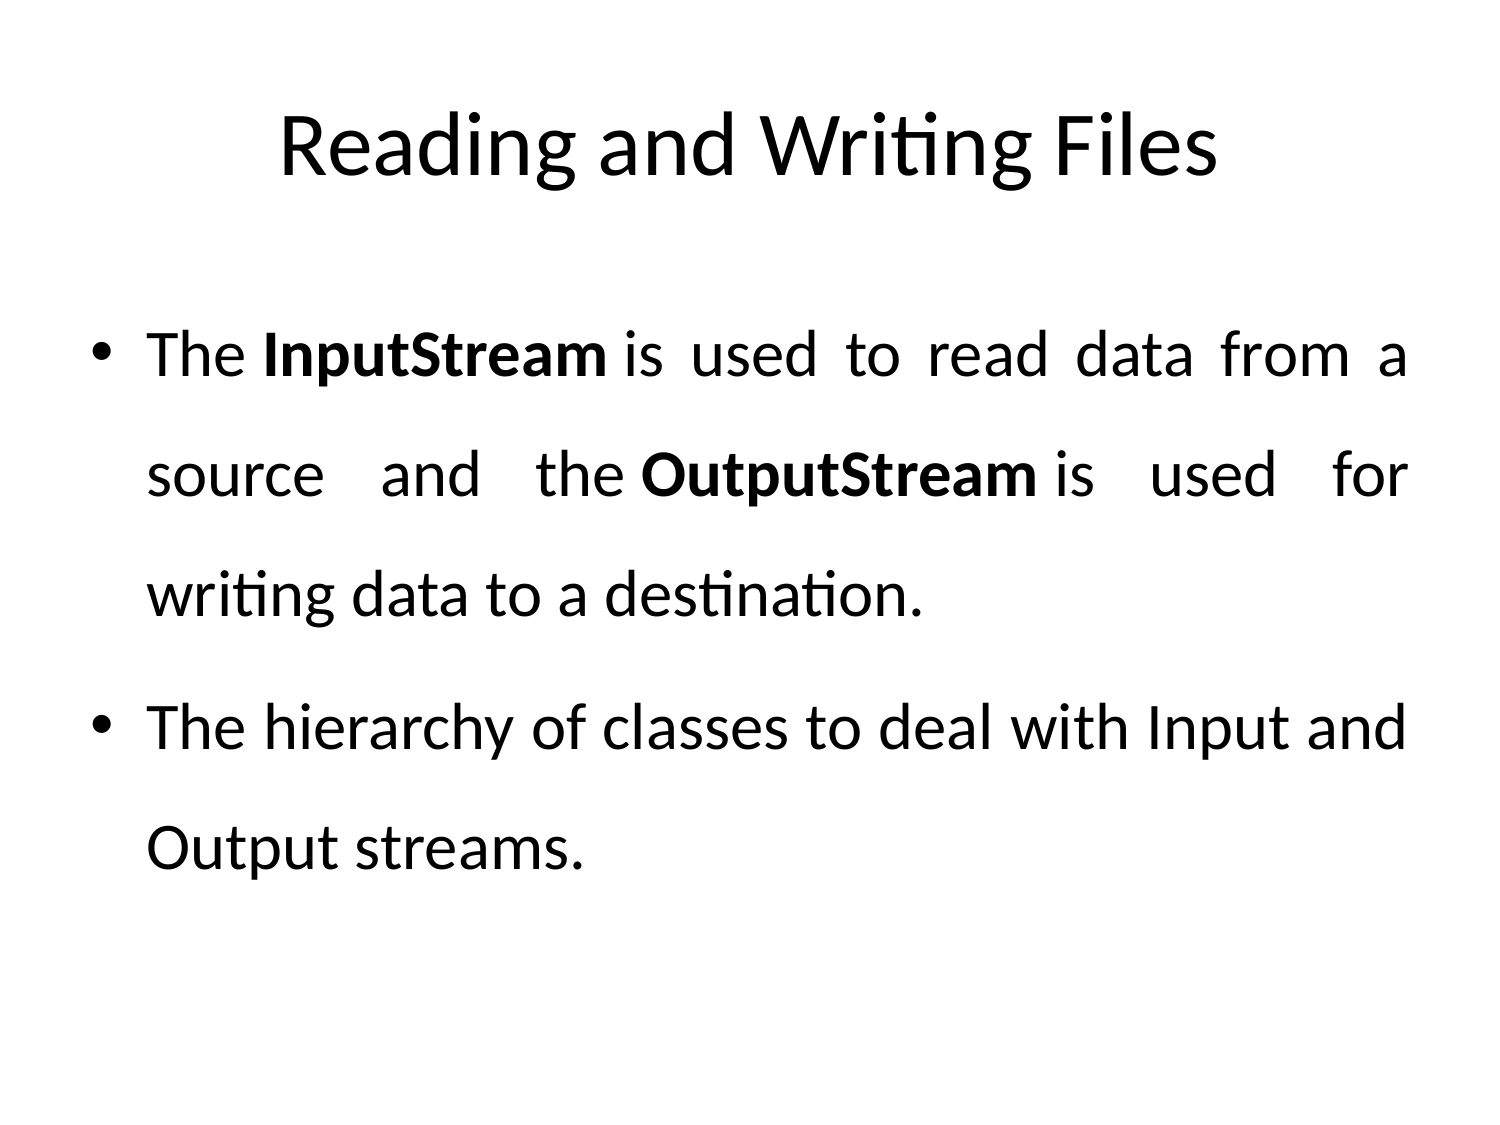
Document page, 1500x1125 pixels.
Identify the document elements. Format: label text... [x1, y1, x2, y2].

list The InputStream is used to read data from a source and the OutputStream is used for writing data to a destination. The hierarchy of classes to deal with Input and Output streams. [75, 262, 1425, 1005]
title Reading and Writing Files [75, 45, 1425, 233]
